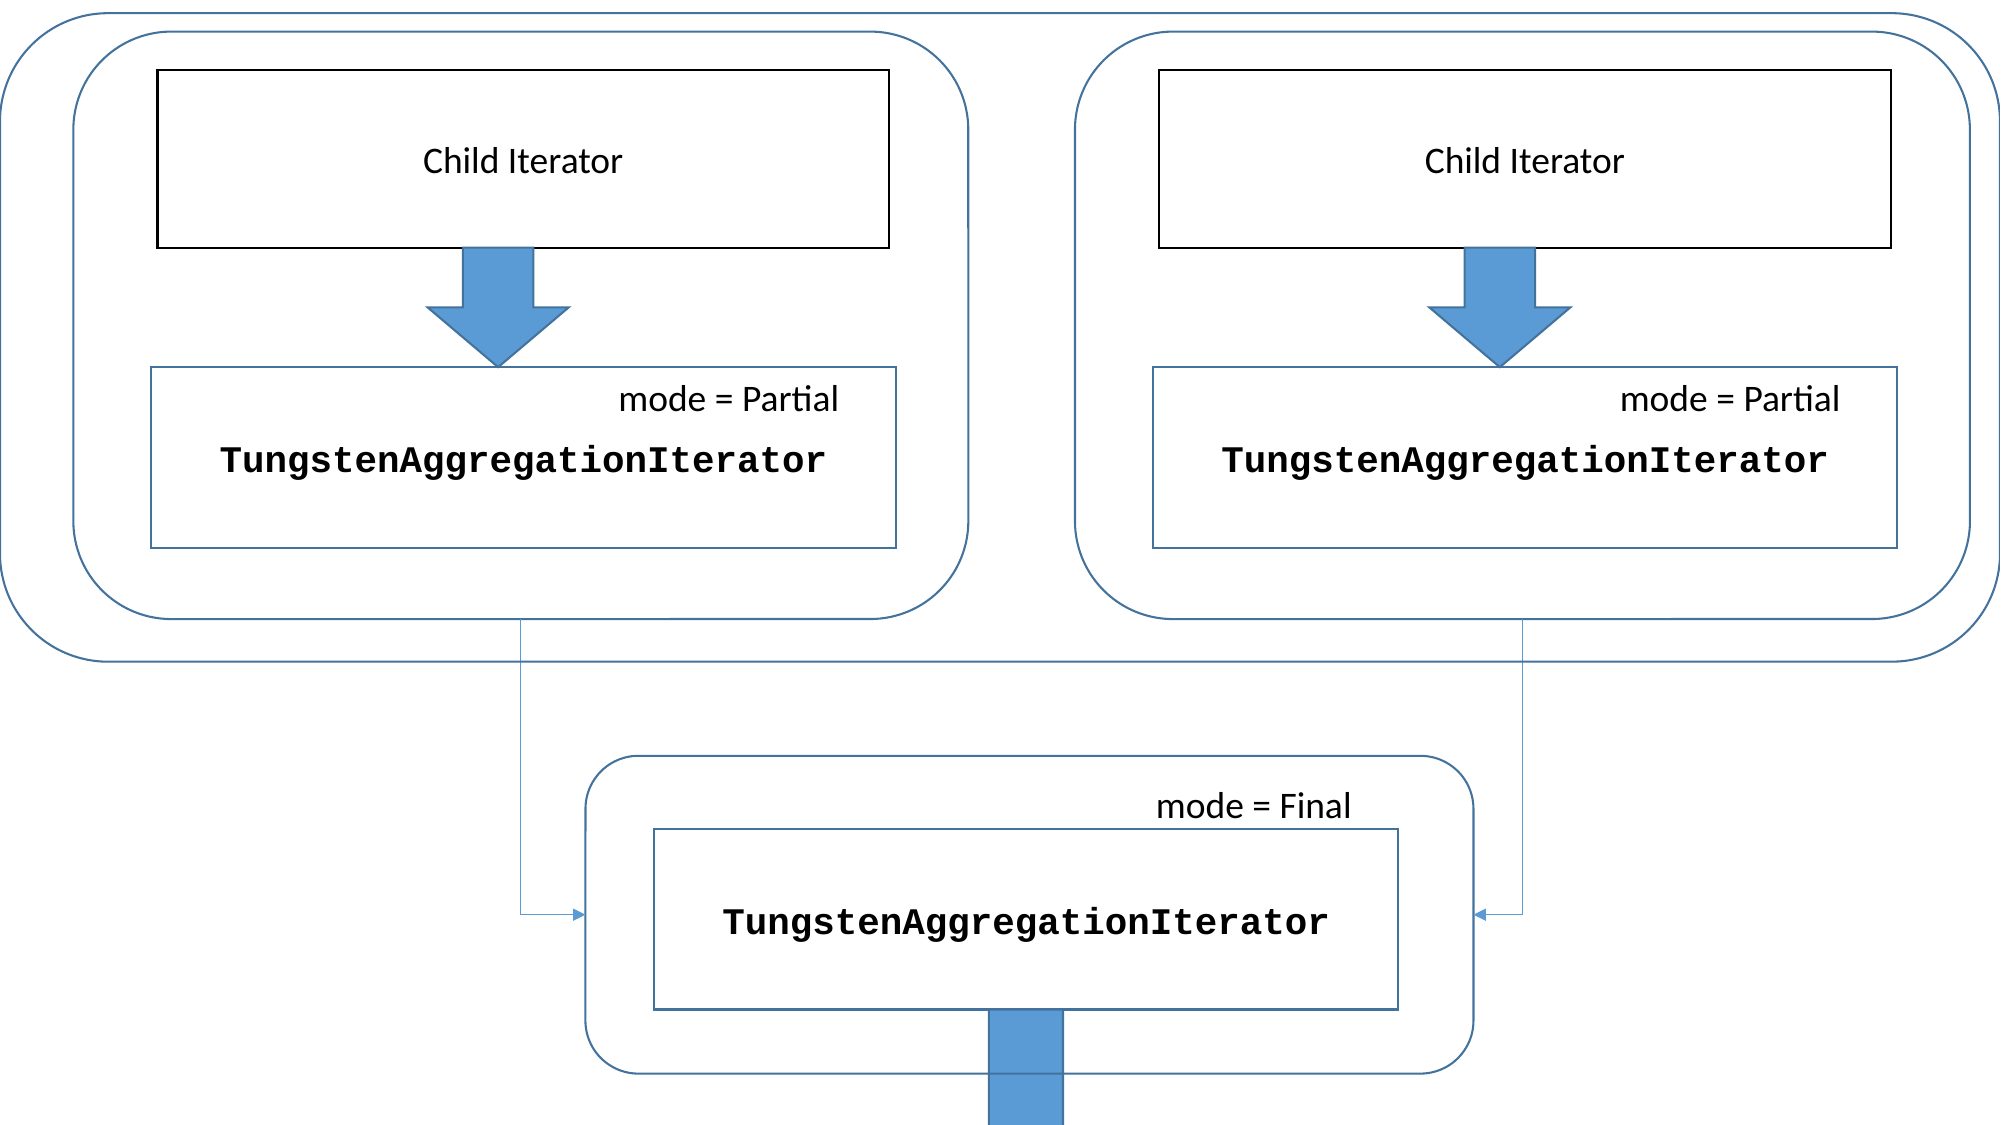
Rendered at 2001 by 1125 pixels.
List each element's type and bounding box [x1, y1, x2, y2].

text_box [584, 754, 1475, 1075]
text_box [1350, 742, 1646, 792]
text_box [405, 734, 701, 800]
text_box [0, 12, 2000, 663]
text_box [987, 1075, 1065, 1125]
